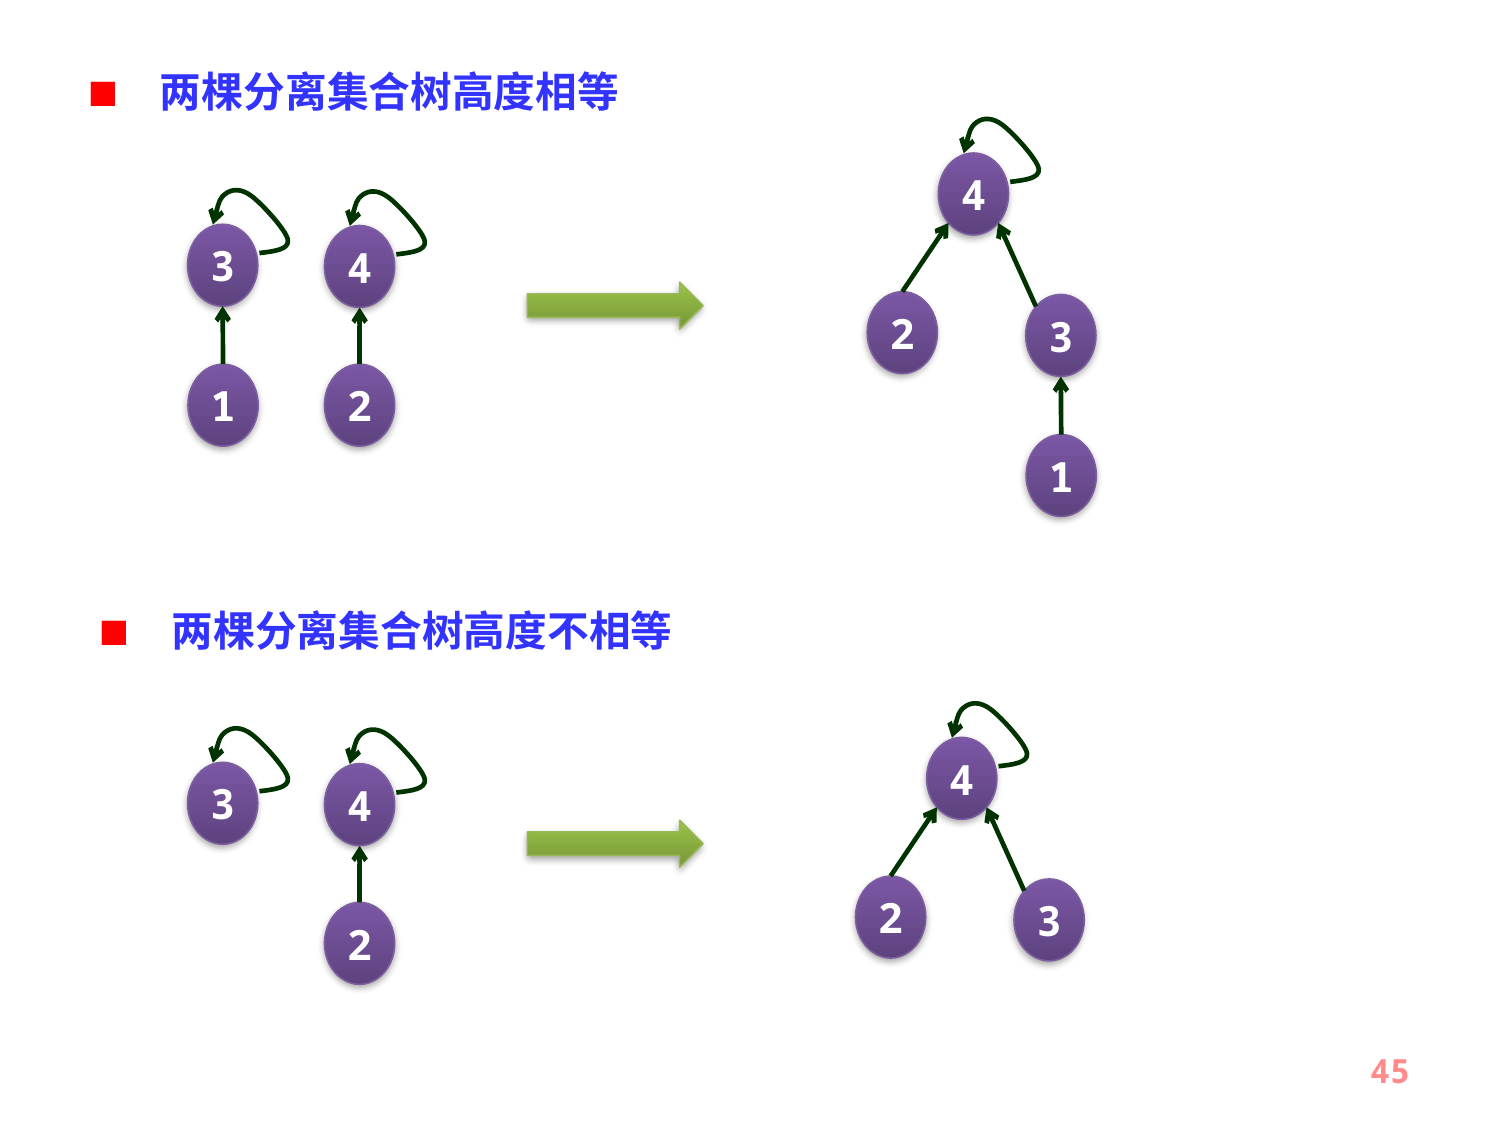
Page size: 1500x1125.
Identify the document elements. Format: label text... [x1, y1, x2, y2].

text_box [866, 116, 1097, 517]
text_box 两棵分离集合树高度不相等 [81, 597, 715, 663]
picture [85, 76, 115, 106]
slide_number 45 [1074, 1042, 1425, 1103]
text_box 1 [187, 363, 260, 447]
text_box [526, 281, 704, 330]
text_box 2 [323, 363, 396, 447]
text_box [187, 701, 1085, 985]
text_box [187, 188, 290, 307]
text_box 两棵分离集合树高度相等 [70, 58, 704, 124]
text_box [324, 189, 427, 308]
picture [96, 615, 126, 645]
